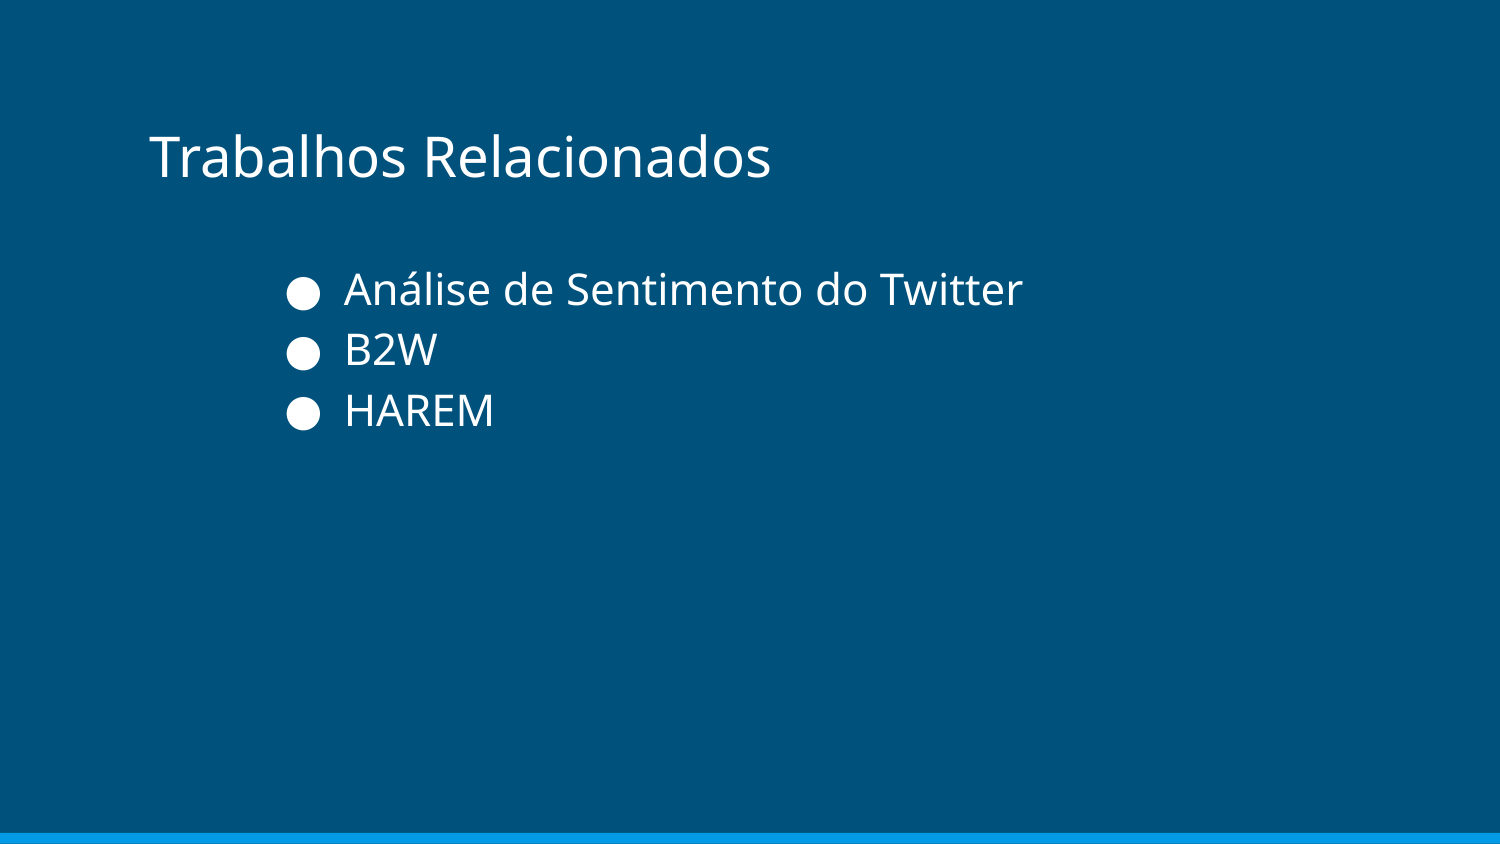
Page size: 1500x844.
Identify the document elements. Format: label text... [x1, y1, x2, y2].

list Análise de Sentimento do Twitter B2W HAREM [253, 238, 1341, 660]
title Trabalhos Relacionados [46, 70, 876, 239]
